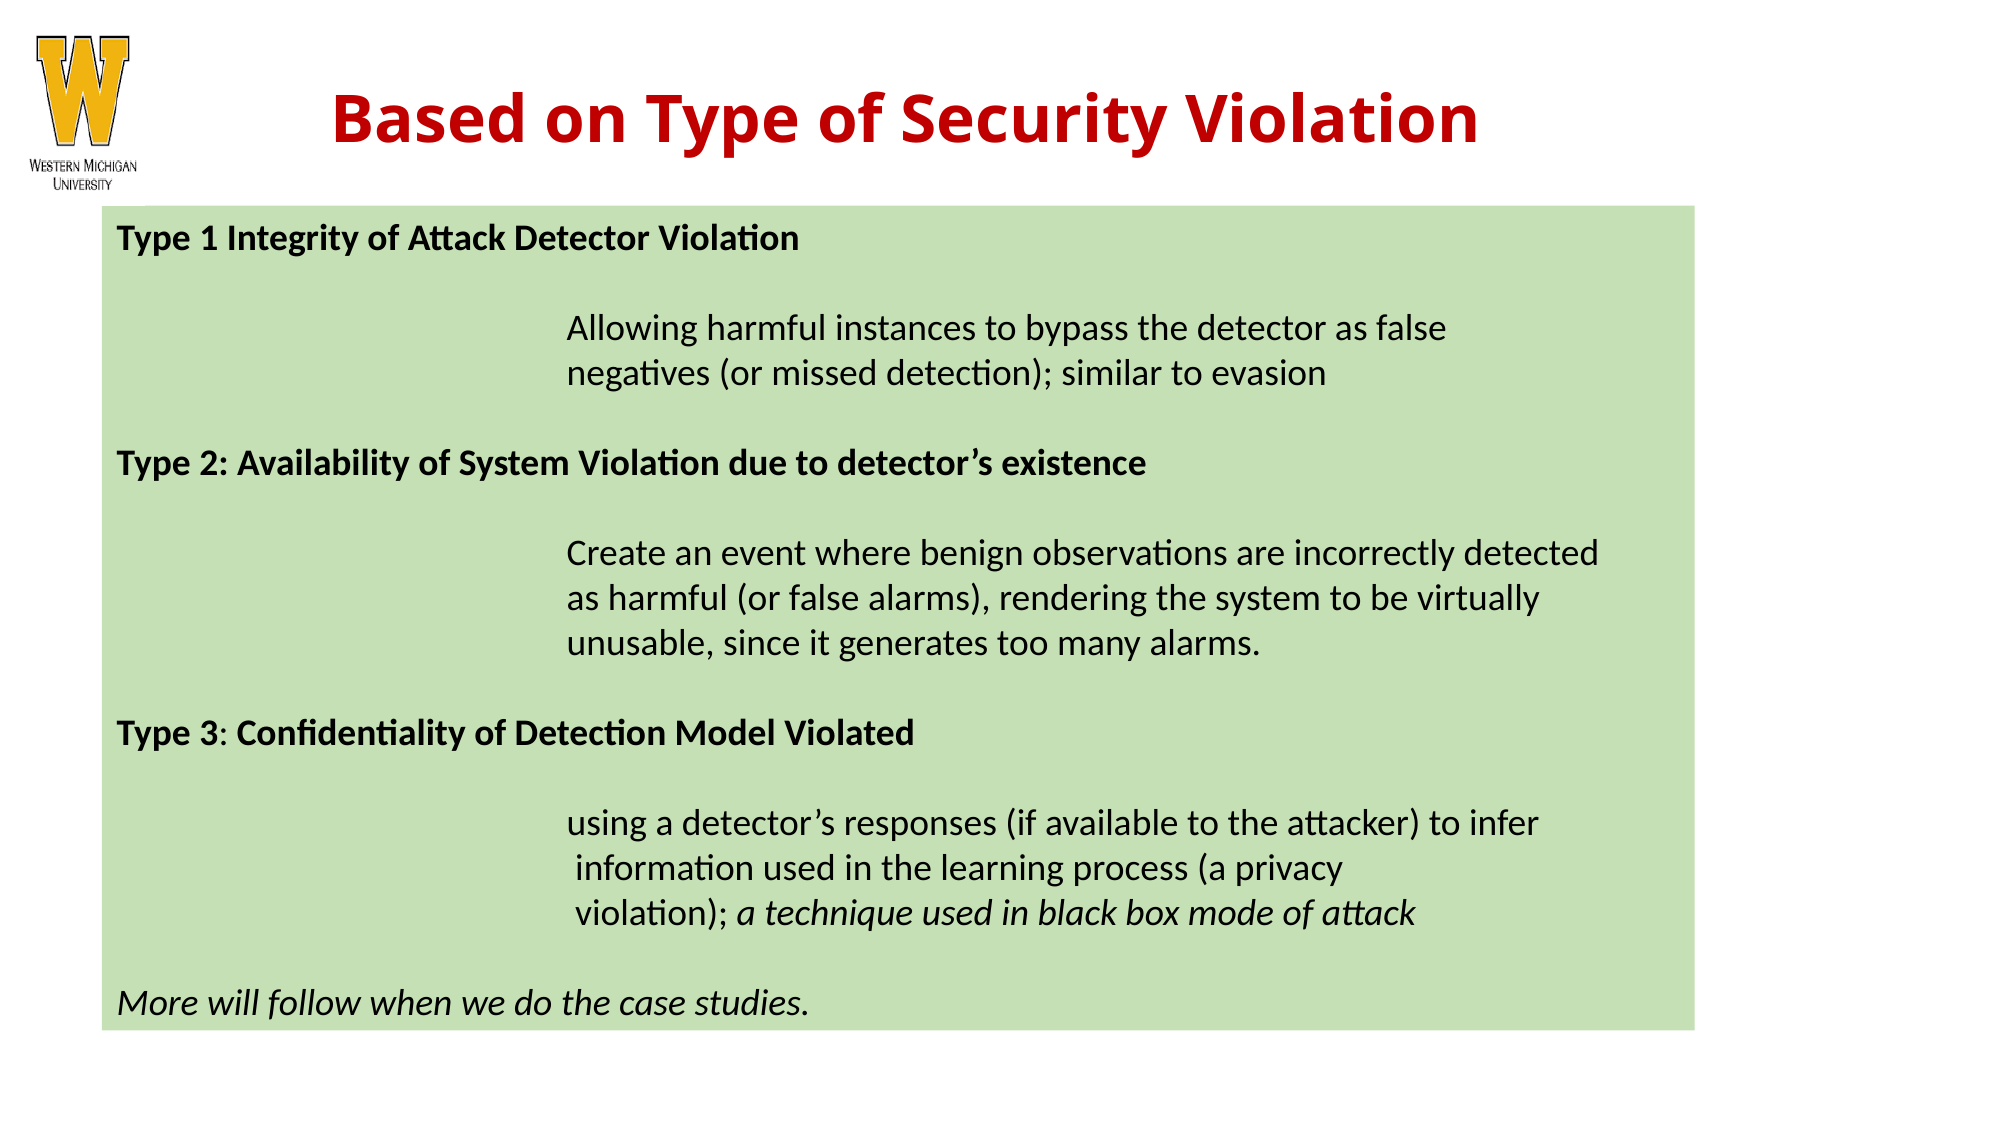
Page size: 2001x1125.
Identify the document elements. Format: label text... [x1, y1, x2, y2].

title Based on Type of Security Violation [145, 56, 1786, 187]
picture [18, 24, 145, 206]
text_box Type 1 Integrity of Attack Detector Violation Allowing harmful instances to bypass the detector as false negatives (or missed detection); similar to evasion Type 2: Availability of System Violation due to detector’s existence Create an event where benign observations are incorrectly detected as harmful (or false alarms), rendering the system to be virtually unusable, since it generates too many alarms. Type 3: Confidentiality of Detection Model Violated using a detector’s responses (if available to the attacker) to infer information used in the learning process (a privacy violation); a technique used in black box mode of attack More will follow when we do the case studies. [101, 205, 1695, 1031]
